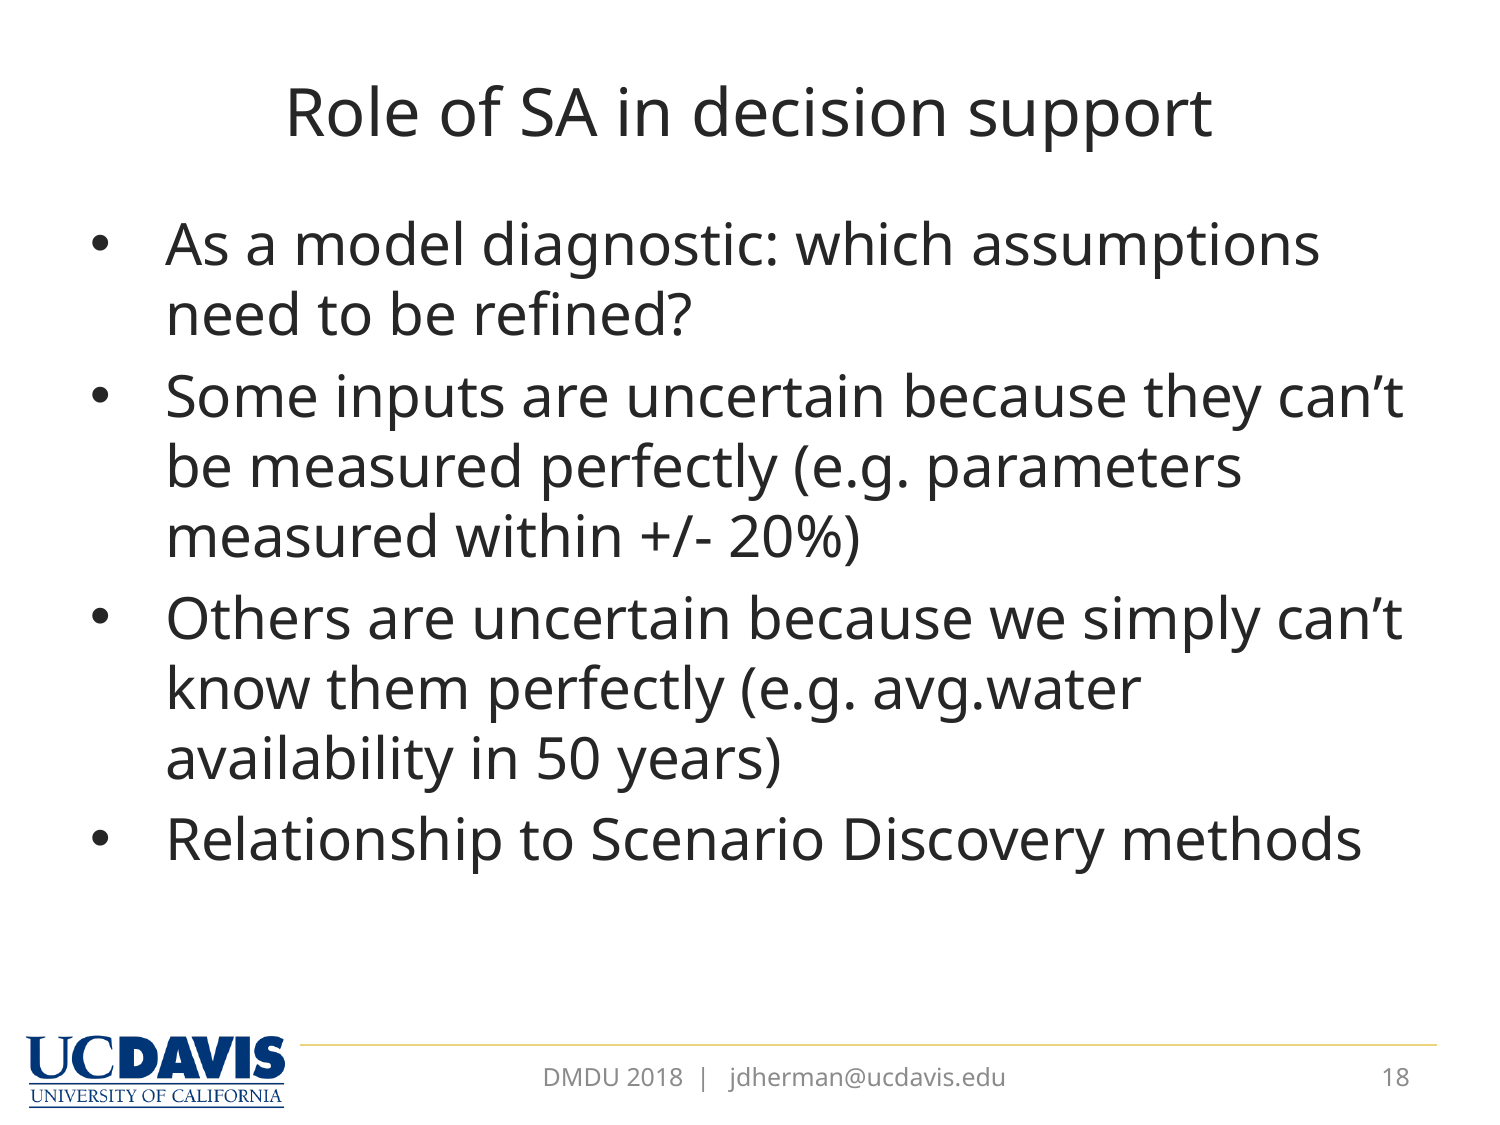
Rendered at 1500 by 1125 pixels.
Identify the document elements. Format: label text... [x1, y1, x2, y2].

list As a model diagnostic: which assumptions need to be refined? Some inputs are uncertain because they can’t be measured perfectly (e.g. parameters measured within +/- 20%) Others are uncertain because we simply can’t know them perfectly (e.g. avg.water availability in 50 years) Relationship to Scenario Discovery methods [75, 200, 1425, 963]
picture [24, 1034, 288, 1109]
slide_number 18 [1237, 1056, 1425, 1100]
title Role of SA in decision support [75, 45, 1425, 175]
footer DMDU 2018 | jdherman@ucdavis.edu [350, 1056, 1200, 1100]
